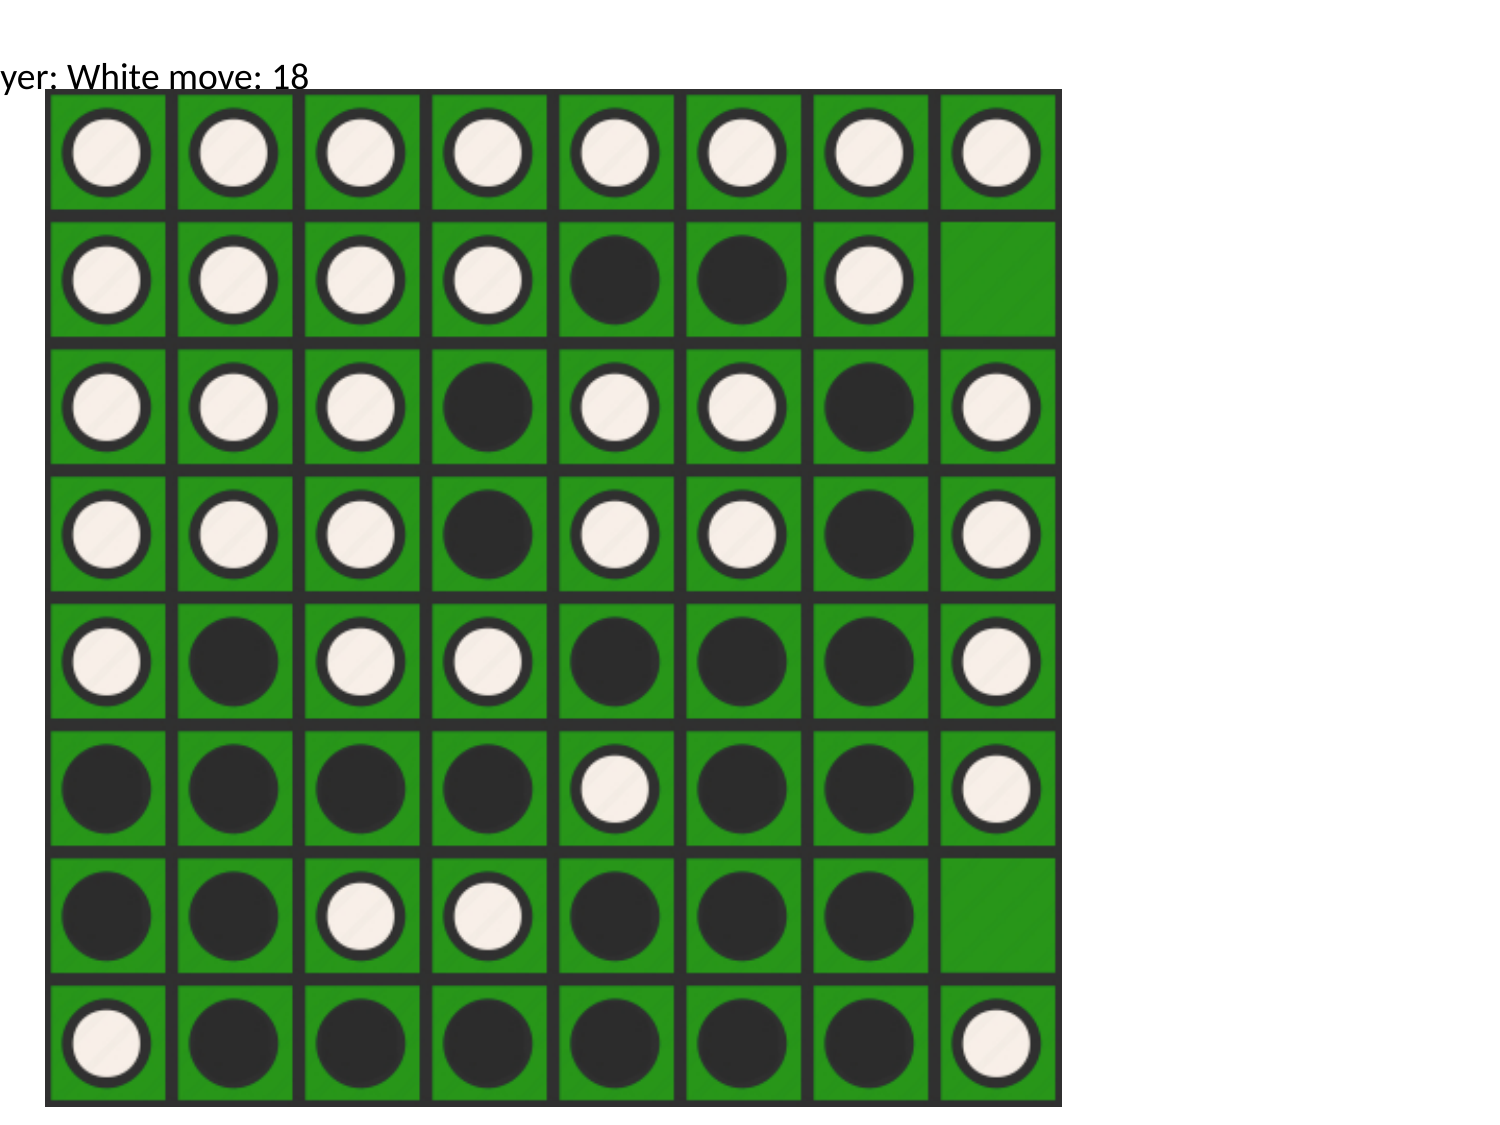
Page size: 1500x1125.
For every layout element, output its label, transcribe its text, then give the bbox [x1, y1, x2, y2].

picture [44, 89, 1062, 1107]
text_box turn: 58 player: White move: 18 [0, 44, 325, 105]
